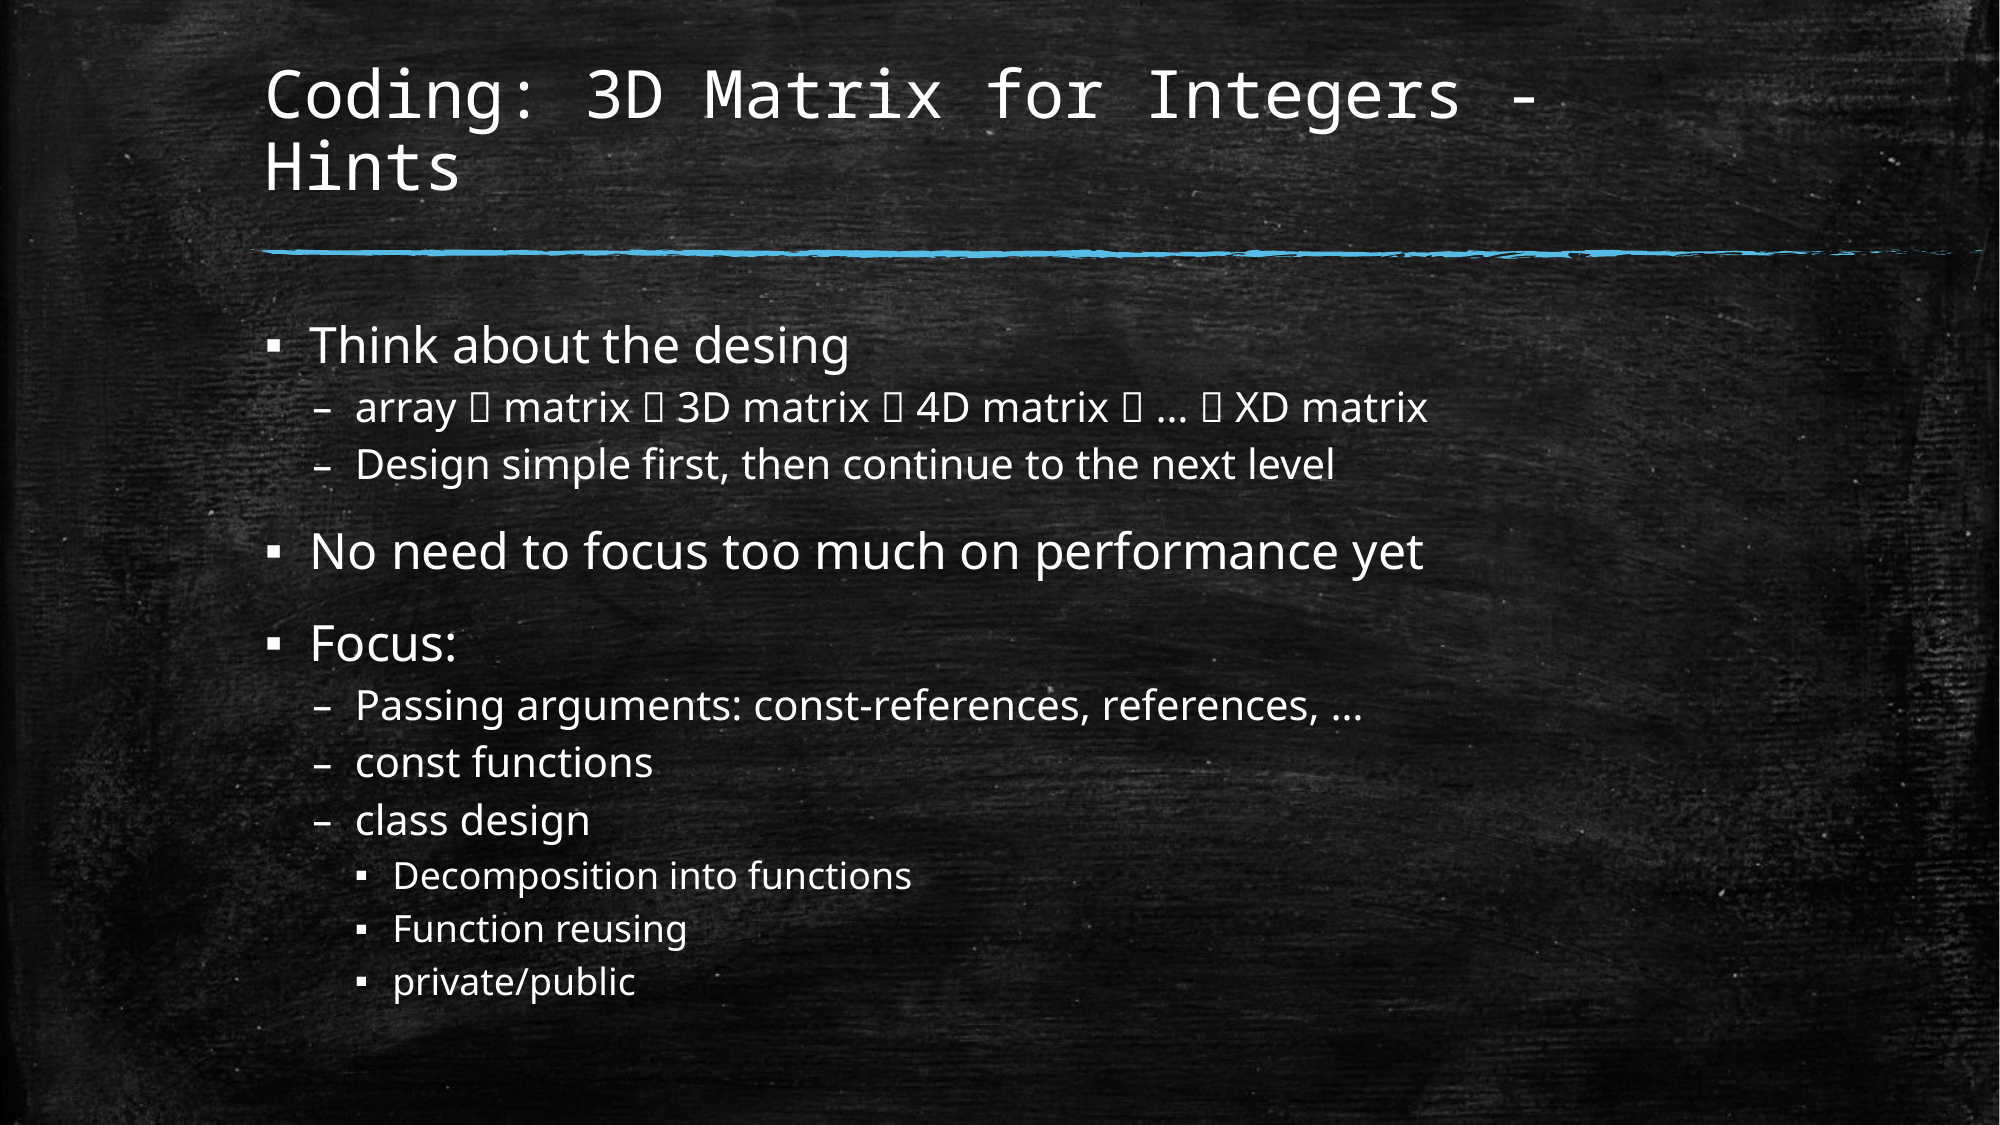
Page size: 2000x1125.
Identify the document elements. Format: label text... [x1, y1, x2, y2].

list Think about the desing array  matrix  3D matrix  4D matrix  …  XD matrix Design simple first, then continue to the next level No need to focus too much on performance yet Focus: Passing arguments: const-references, references, … const functions class design Decomposition into functions Function reusing private/public [249, 312, 1750, 1013]
title Coding: 3D Matrix for Integers - Hints [249, 45, 1750, 213]
